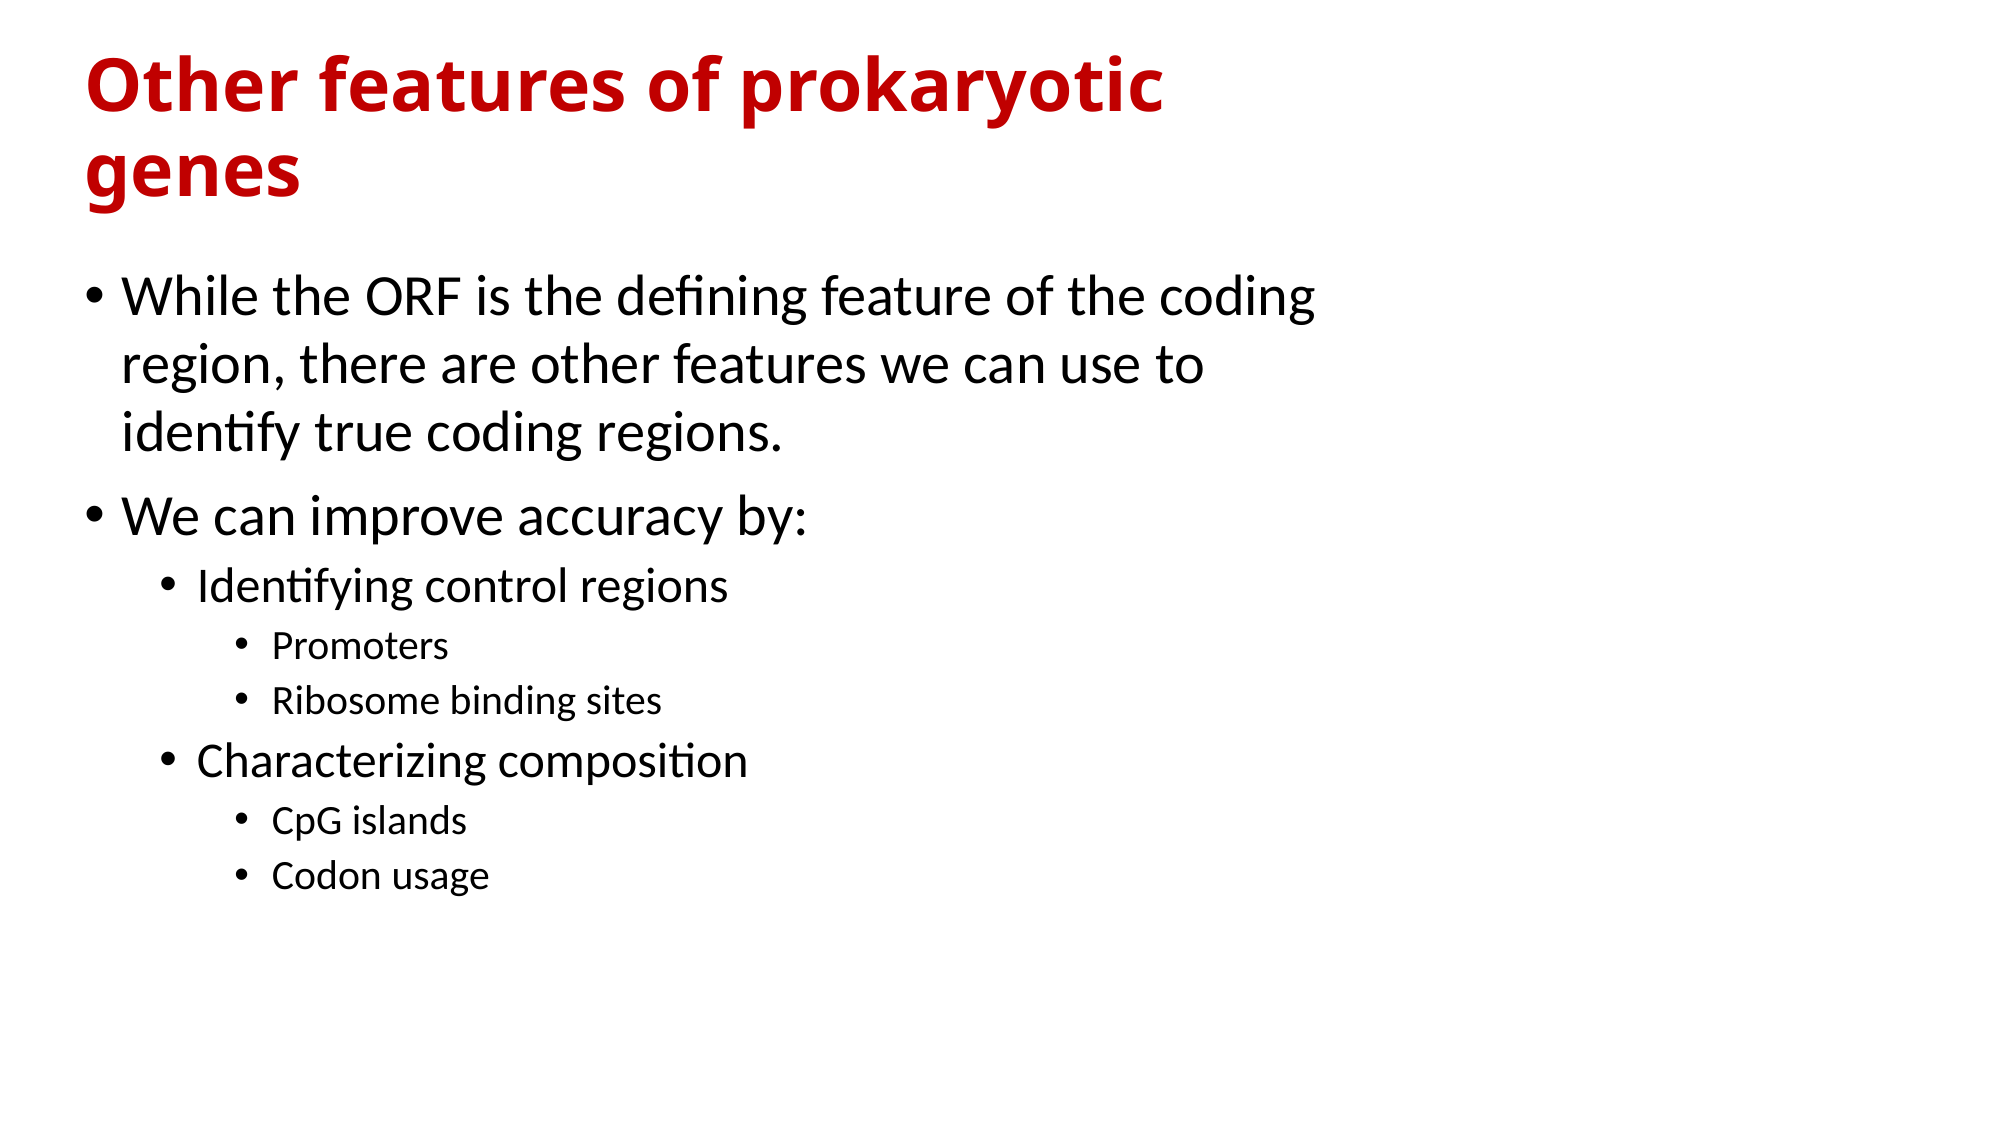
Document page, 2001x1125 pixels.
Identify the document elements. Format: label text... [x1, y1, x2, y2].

list While the ORF is the defining feature of the coding region, there are other features we can use to identify true coding regions. We can improve accuracy by: Identifying control regions Promoters Ribosome binding sites Characterizing composition CpG islands Codon usage [69, 253, 1350, 963]
title Other features of prokaryotic genes [69, 34, 1350, 222]
